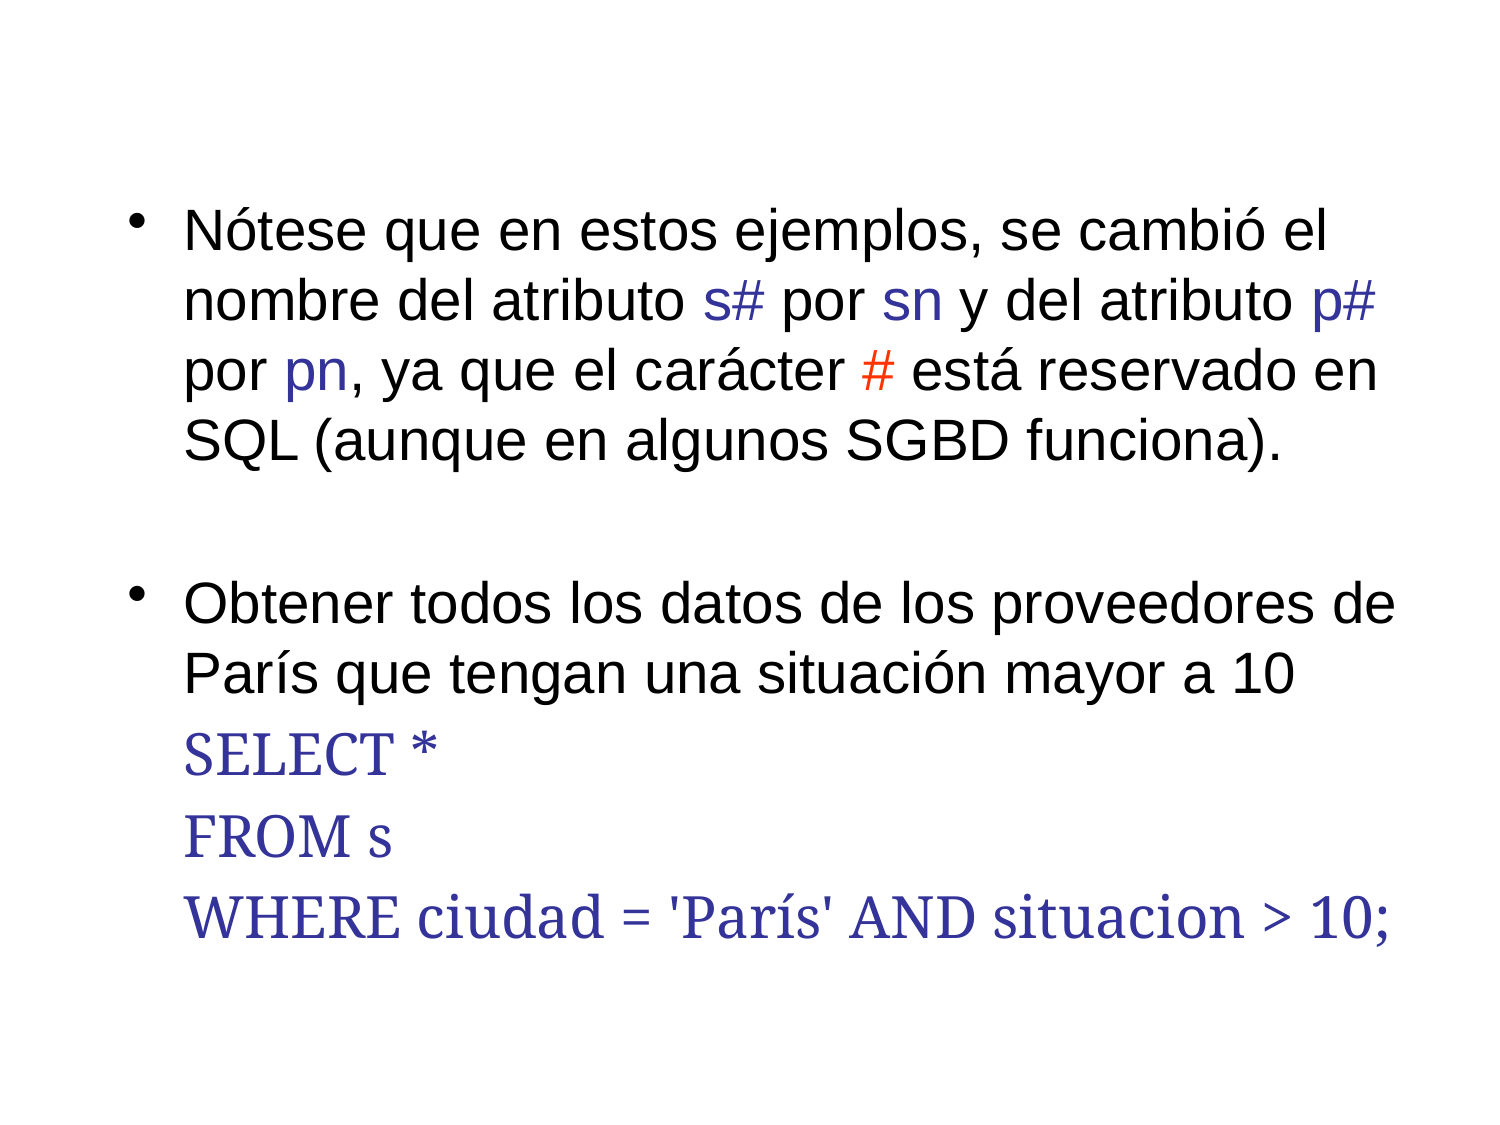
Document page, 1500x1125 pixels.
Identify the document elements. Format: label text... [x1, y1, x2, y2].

list Nótese que en estos ejemplos, se cambió el nombre del atributo s# por sn y del atributo p# por pn, ya que el carácter # está reservado en SQL (aunque en algunos SGBD funciona). Obtener todos los datos de los proveedores de París que tengan una situación mayor a 10 SELECT * FROM s WHERE ciudad = 'París' AND situacion > 10; [112, 184, 1437, 976]
